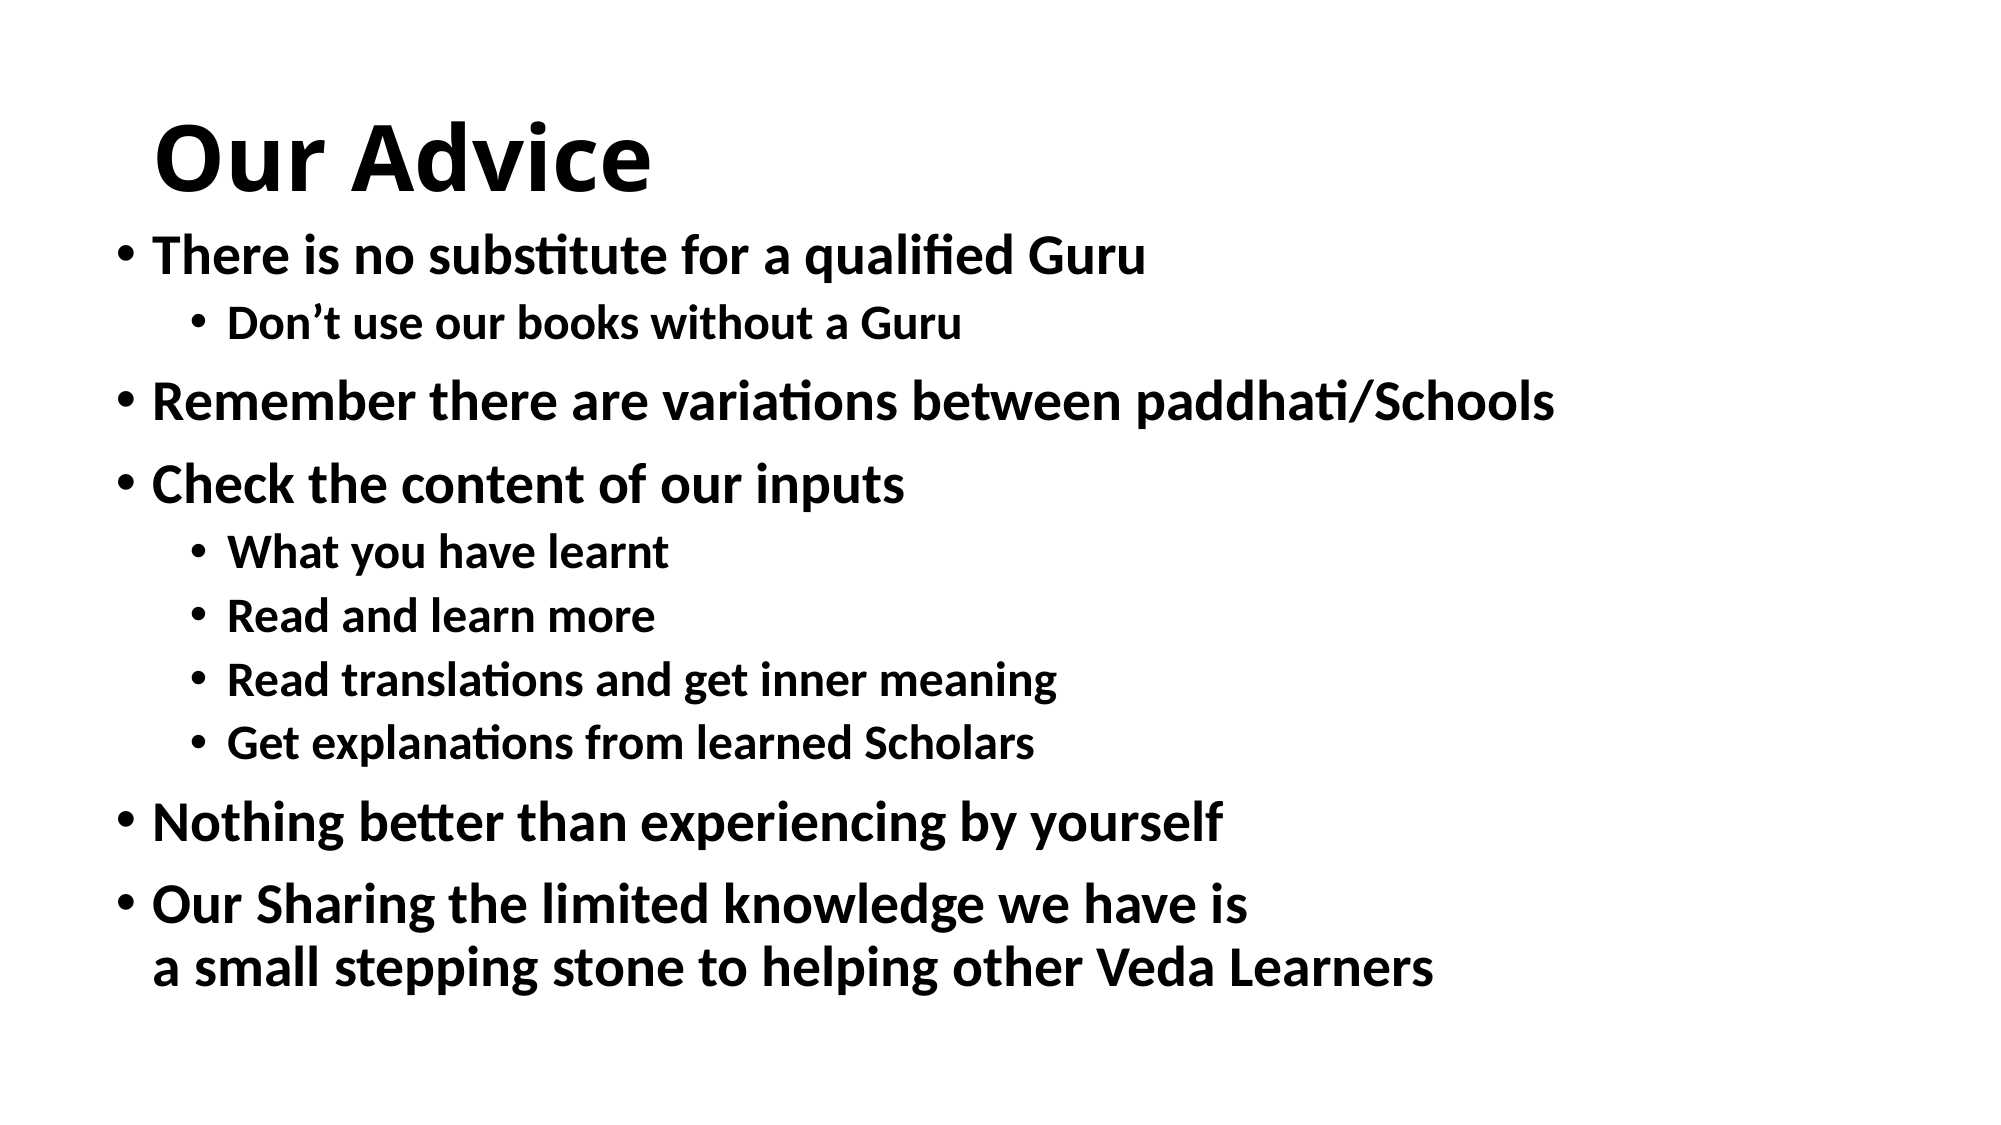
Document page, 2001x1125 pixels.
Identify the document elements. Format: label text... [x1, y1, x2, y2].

title Our Advice [137, 53, 1863, 217]
list There is no substitute for a qualified Guru Don’t use our books without a Guru Remember there are variations between paddhati/Schools Check the content of our inputs What you have learnt Read and learn more Read translations and get inner meaning Get explanations from learned Scholars Nothing better than experiencing by yourself Our Sharing the limited knowledge we have is a small stepping stone to helping other Veda Learners [100, 217, 1863, 1014]
